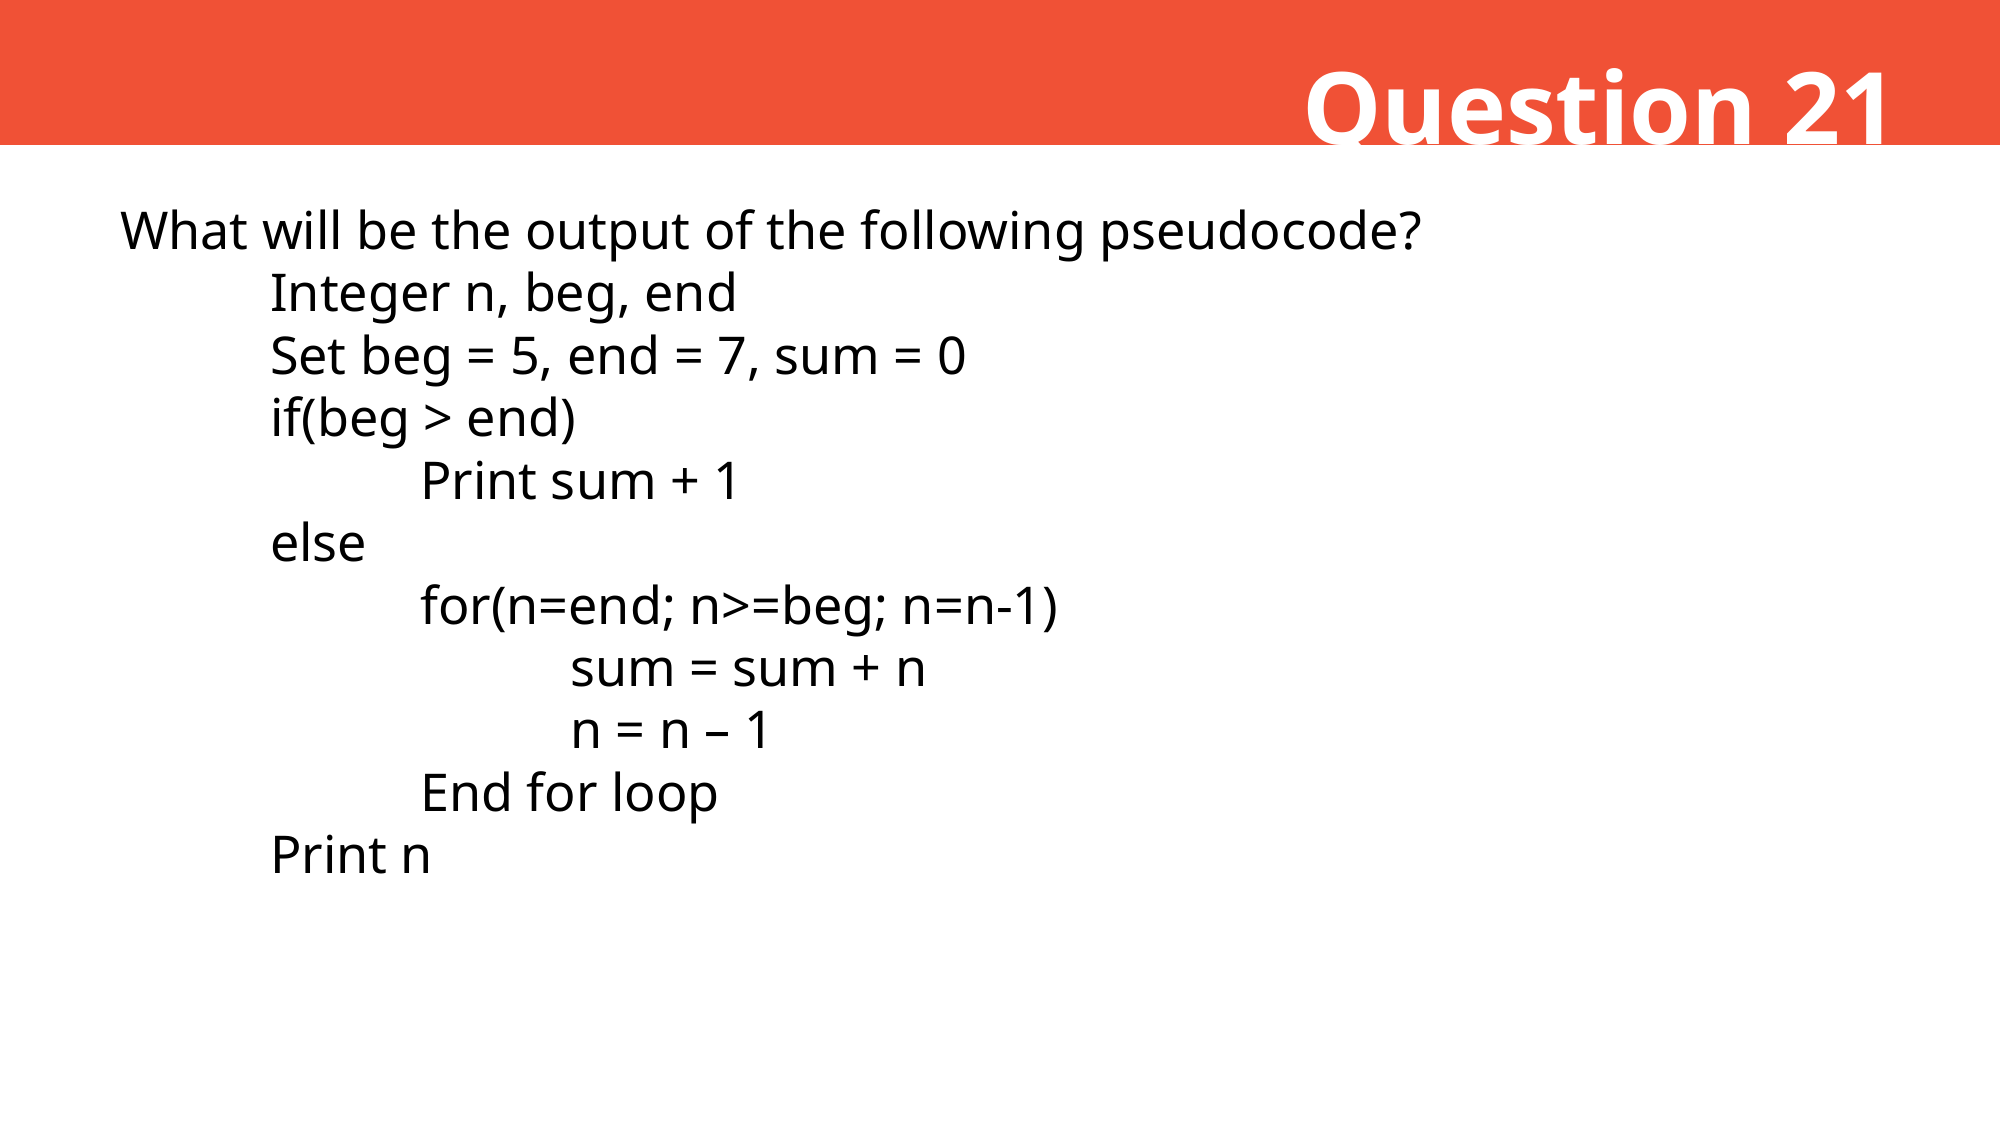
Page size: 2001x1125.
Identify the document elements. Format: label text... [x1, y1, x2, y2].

text_box [0, 0, 2000, 147]
text_box What will be the output of the following pseudocode? Integer n, beg, end Set beg = 5, end = 7, sum = 0 if(beg > end) Print sum + 1 else for(n=end; n>=beg; n=n-1) sum = sum + n n = n – 1 End for loop Print n [105, 189, 1895, 892]
text_box Question 21 [638, 37, 1914, 173]
